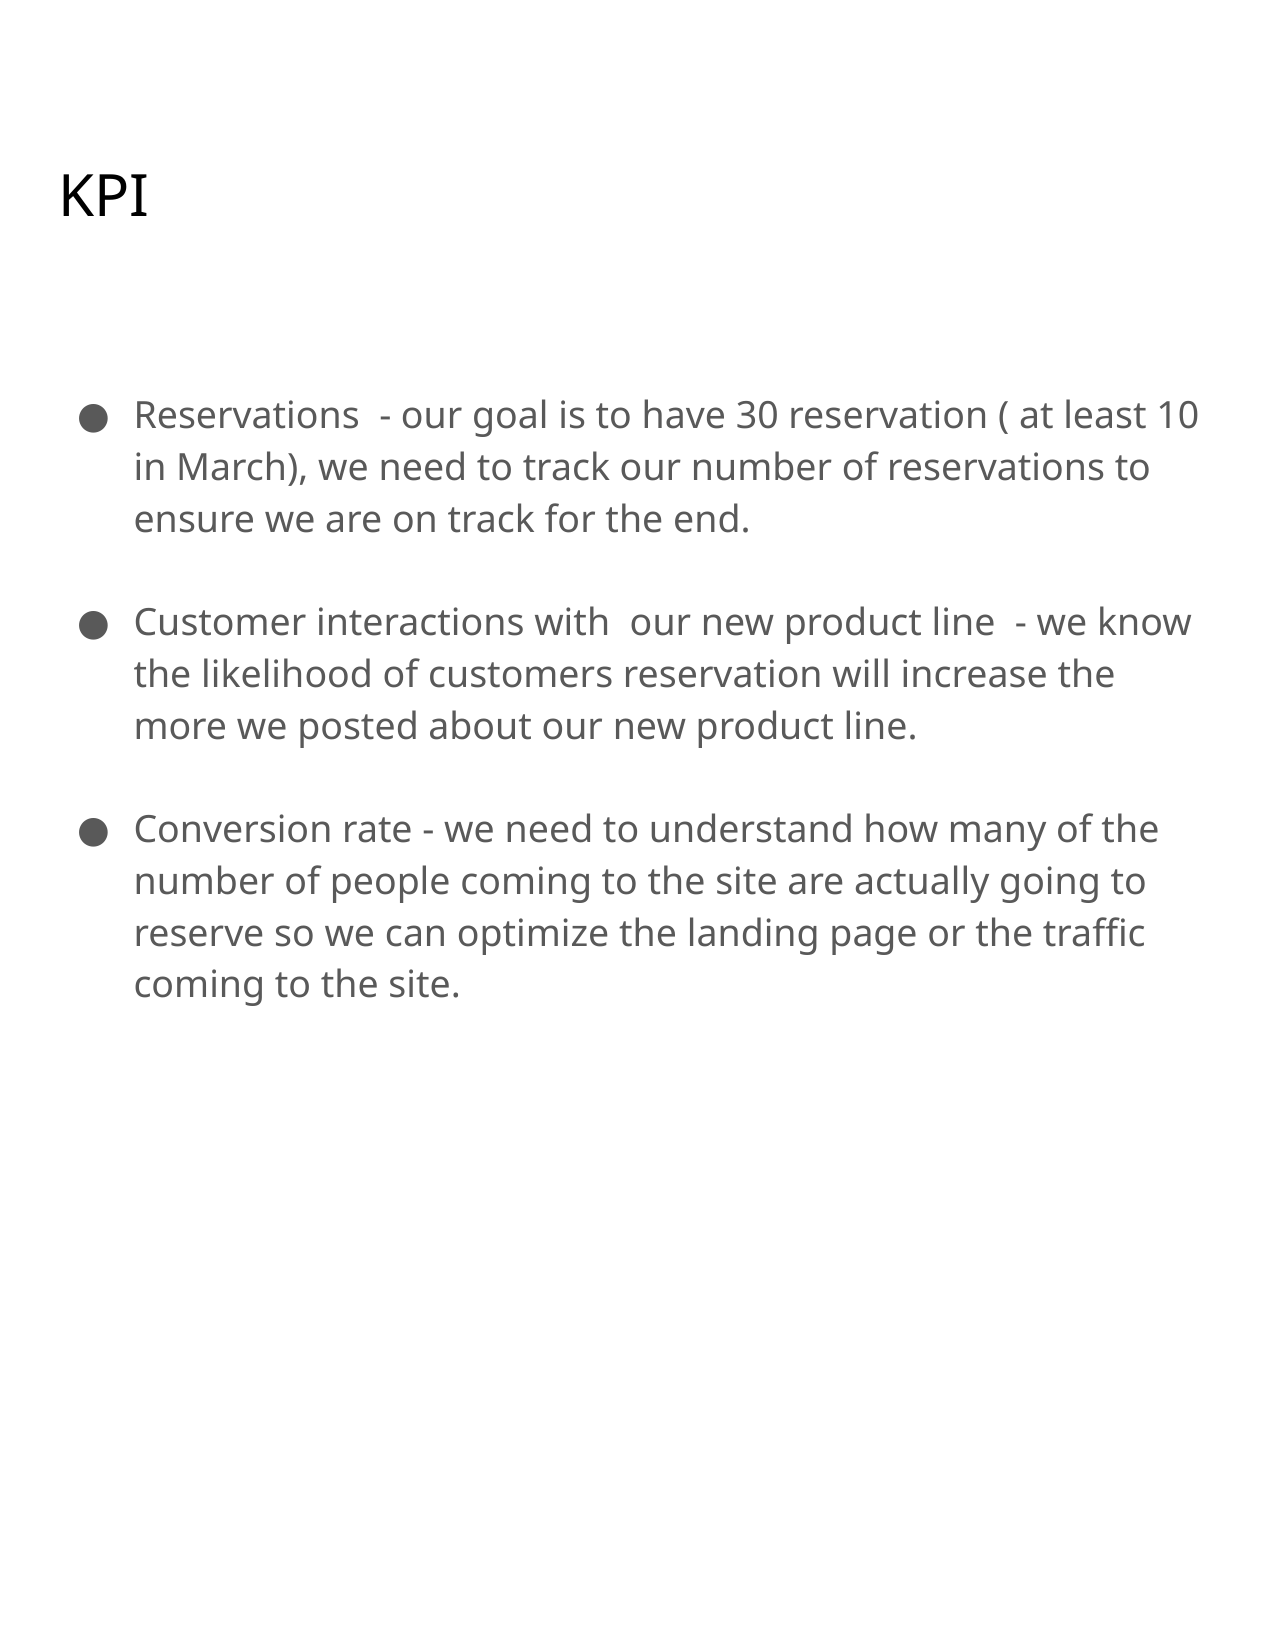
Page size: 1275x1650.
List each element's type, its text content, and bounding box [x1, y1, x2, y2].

list Reservations - our goal is to have 30 reservation ( at least 10 in March), we need to track our number of reservations to ensure we are on track for the end. Customer interactions with our new product line - we know the likelihood of customers reservation will increase the more we posted about our new product line. Conversion rate - we need to understand how many of the number of people coming to the site are actually going to reserve so we can optimize the landing page or the traffic coming to the site. [43, 369, 1232, 1466]
title KPI [43, 142, 1232, 327]
